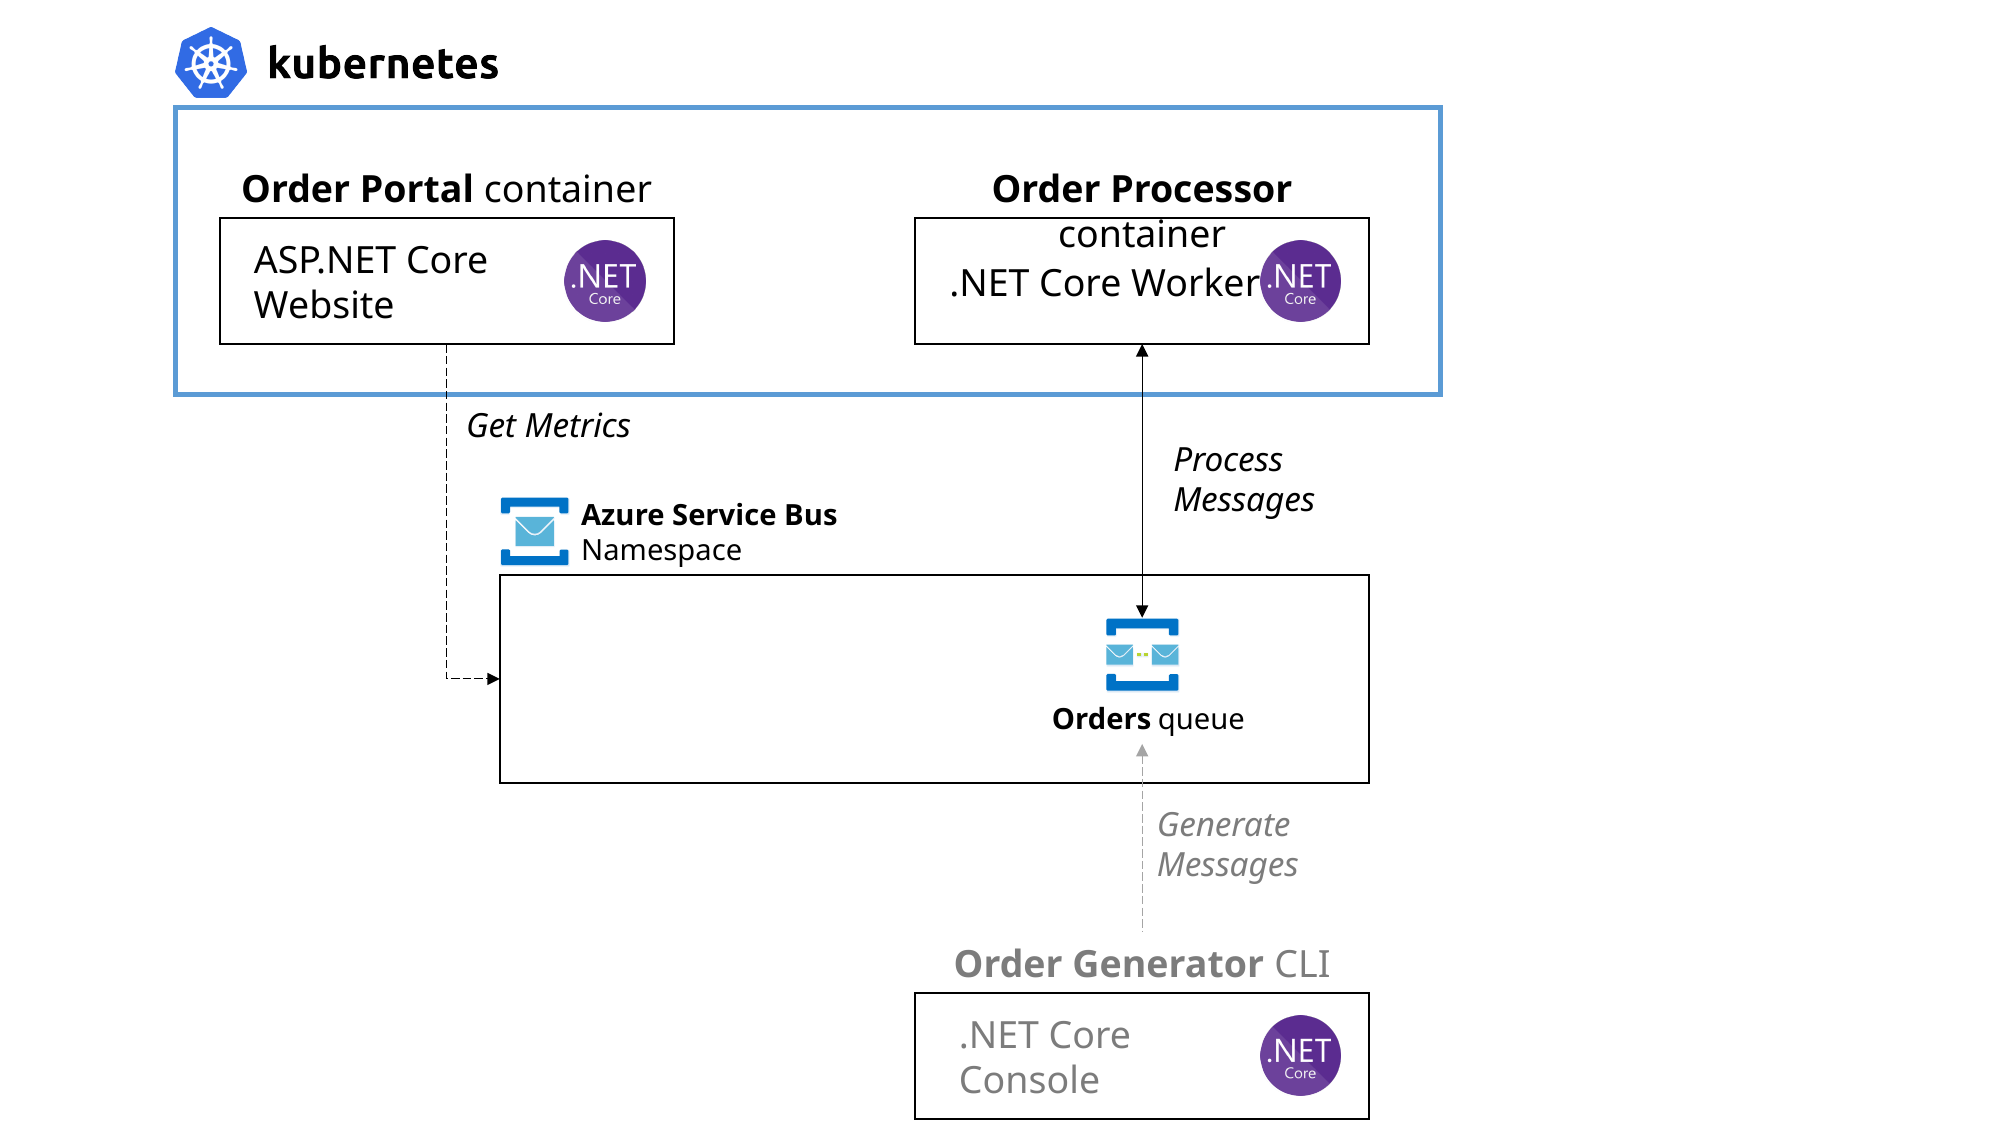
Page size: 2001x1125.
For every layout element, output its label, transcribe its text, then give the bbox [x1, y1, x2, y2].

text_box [904, 157, 1381, 345]
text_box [499, 488, 849, 575]
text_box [915, 932, 1370, 1119]
text_box Process Messages [1158, 430, 1398, 526]
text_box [1044, 617, 1253, 745]
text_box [219, 157, 674, 345]
text_box Get Metrics [451, 396, 691, 452]
text_box [499, 574, 1370, 784]
text_box [174, 107, 1441, 395]
text_box Generate Messages [1142, 795, 1382, 891]
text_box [305, 485, 641, 538]
picture [175, 27, 498, 98]
